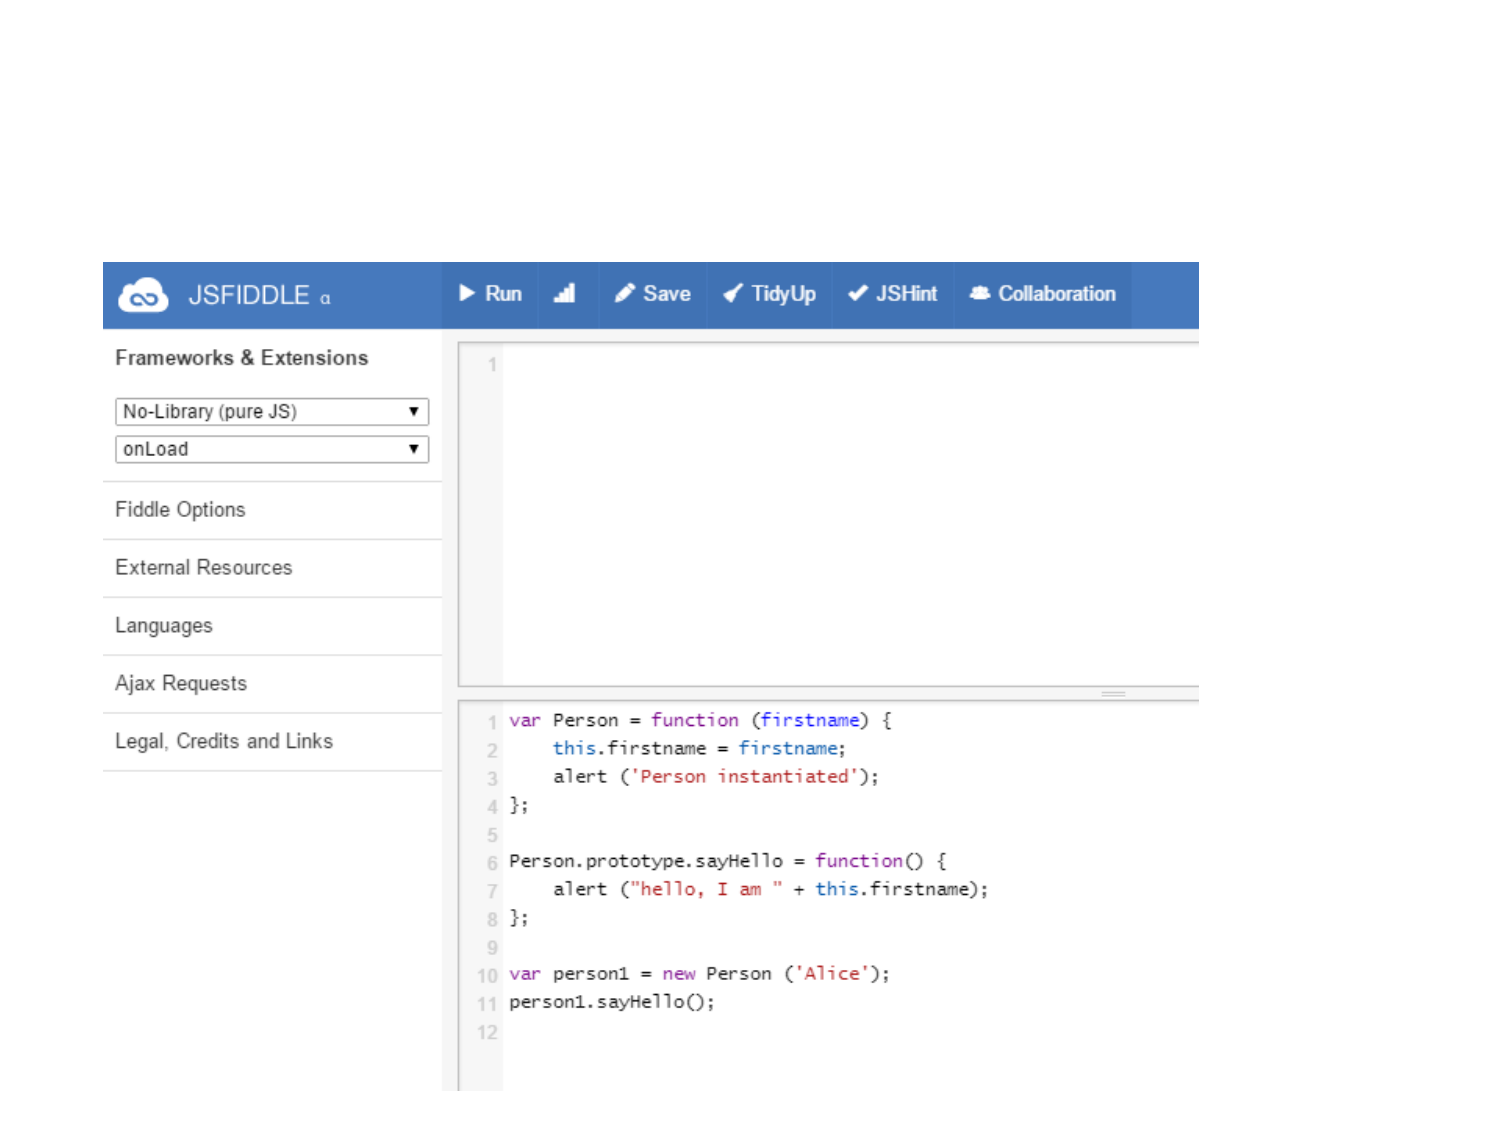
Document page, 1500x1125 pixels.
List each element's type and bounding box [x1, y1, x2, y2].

picture [103, 262, 1199, 1091]
